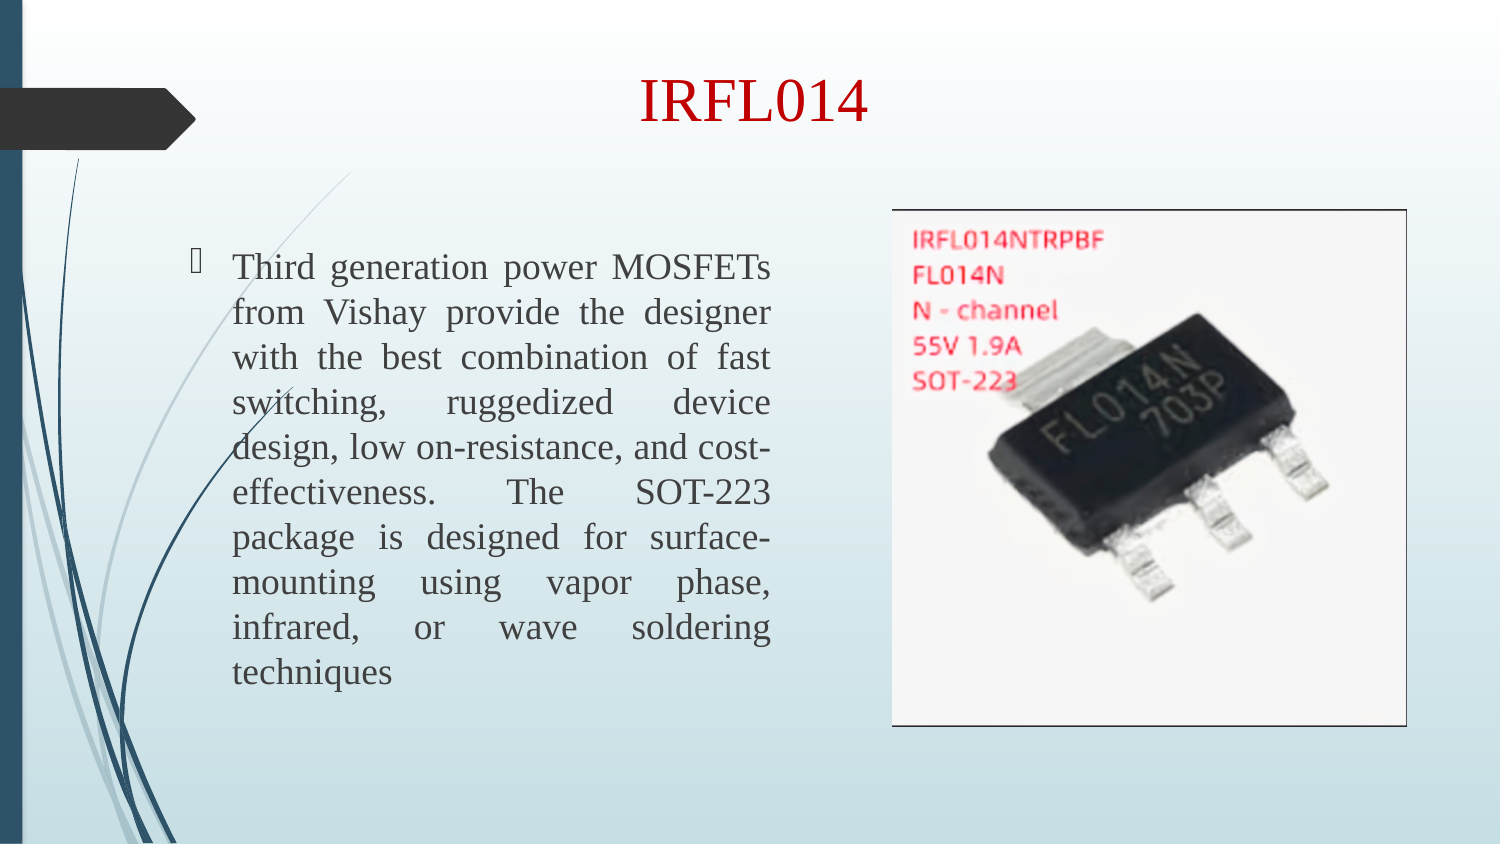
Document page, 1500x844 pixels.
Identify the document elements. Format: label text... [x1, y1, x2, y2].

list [892, 209, 1408, 727]
list Third generation power MOSFETs from Vishay provide the designer with the best combination of fast switching, ruggedized device design, low on-resistance, and cost-effectiveness. The SOT-223 package is designed for surface-mounting using vapor phase, infrared, or wave soldering techniques [174, 234, 787, 740]
title IRFL014 [624, 51, 1441, 210]
